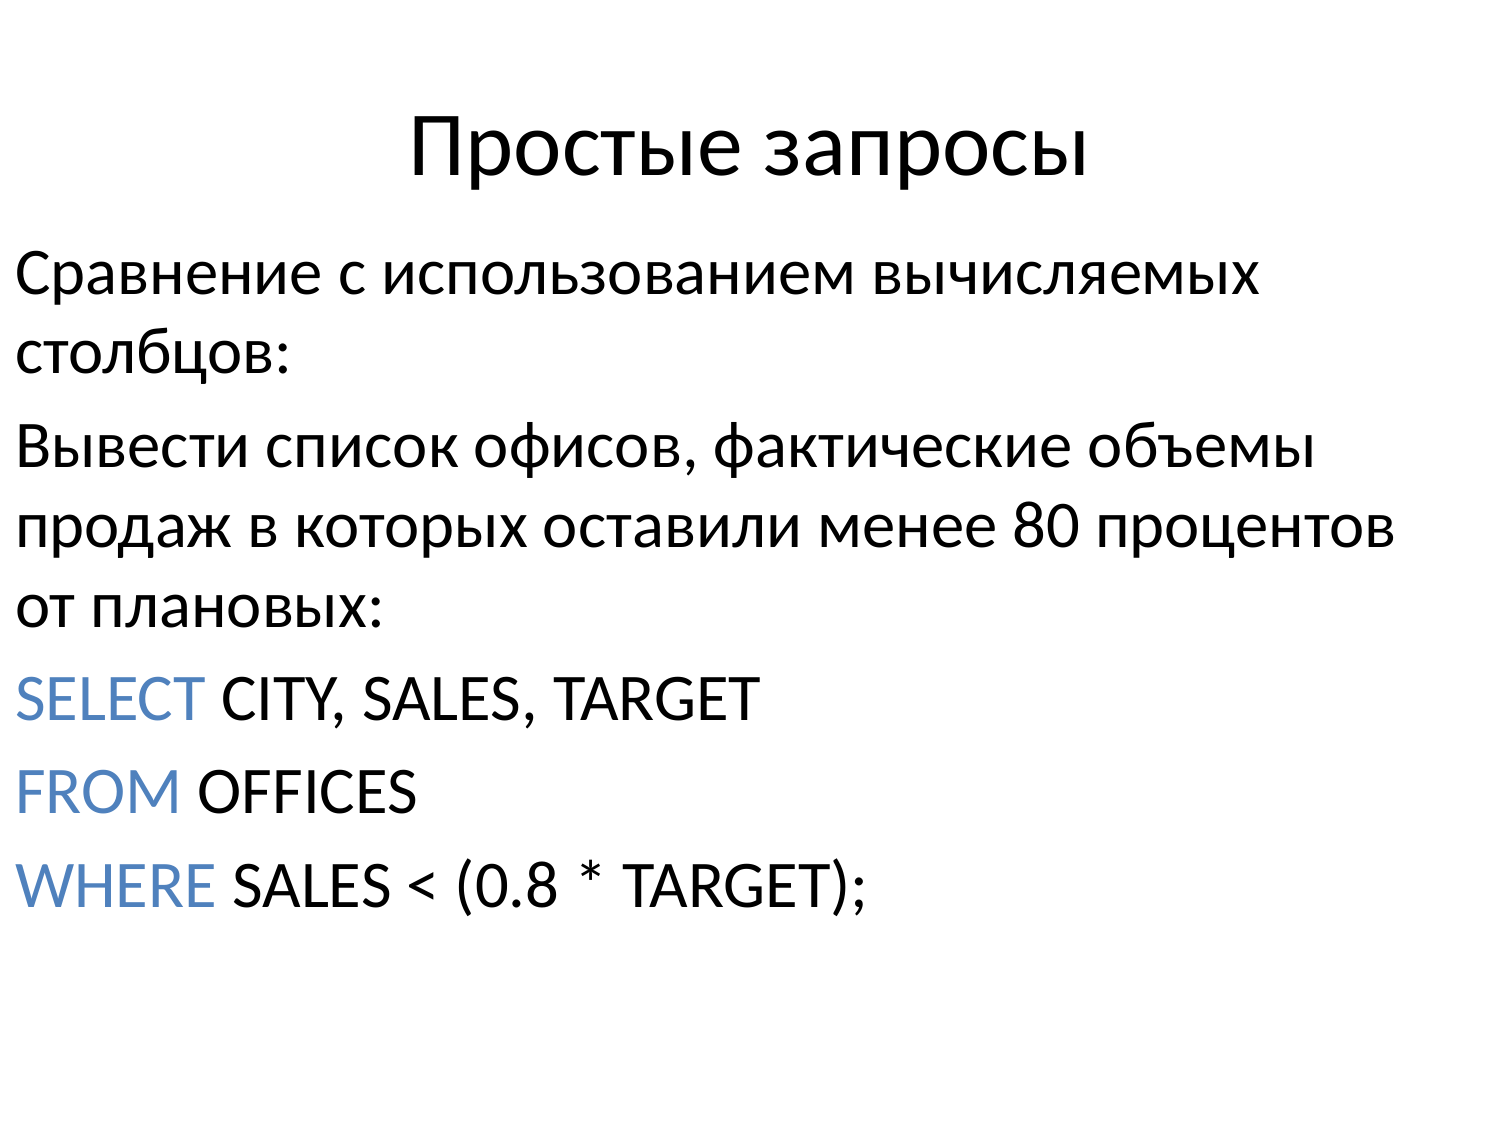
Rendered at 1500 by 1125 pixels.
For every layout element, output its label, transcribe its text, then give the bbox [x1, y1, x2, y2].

title Простые запросы [75, 45, 1425, 219]
list Сравнение с использованием вычисляемых столбцов: Вывести список офисов, фактические объемы продаж в которых оставили менее 80 процентов от плановых: SELECT CITY, SALES, TARGET FROM OFFICES WHERE SALES < (0.8 * TARGET); [0, 219, 1483, 1125]
